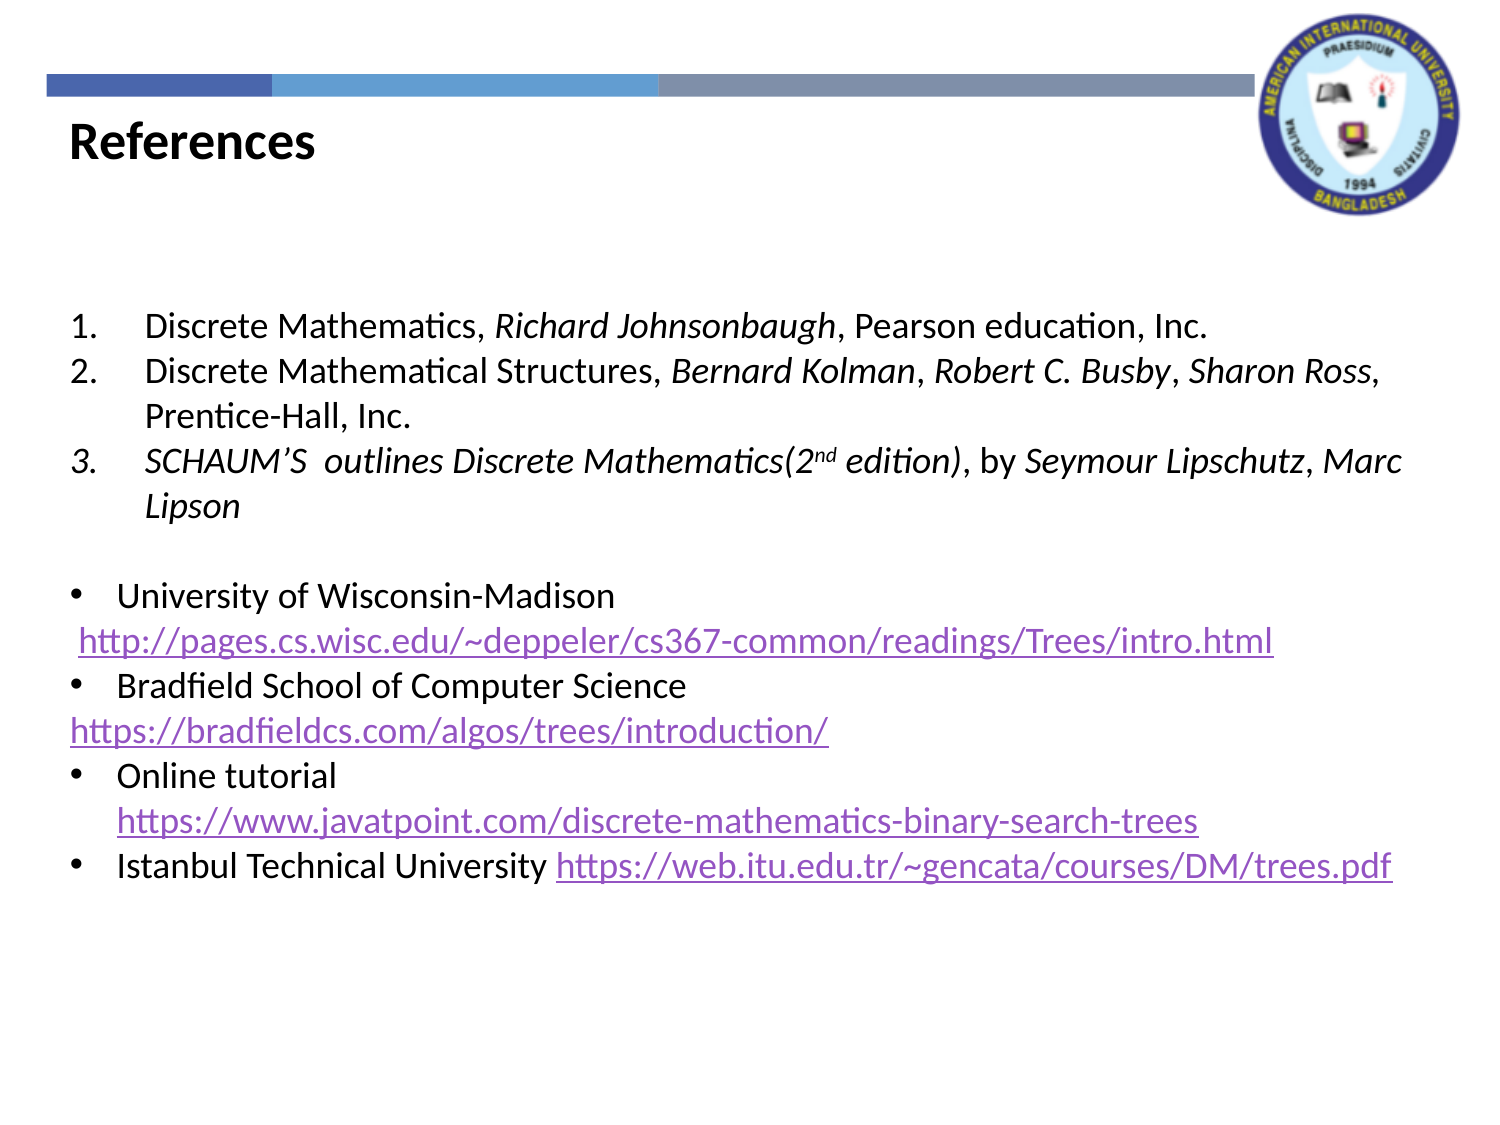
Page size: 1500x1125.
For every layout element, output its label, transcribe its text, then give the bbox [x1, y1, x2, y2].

text_box Discrete Mathematics, Richard Johnsonbaugh, Pearson education, Inc. Discrete Mathematical Structures, Bernard Kolman, Robert C. Busby, Sharon Ross, Prentice-Hall, Inc. SCHAUM’S outlines Discrete Mathematics(2nd edition), by Seymour Lipschutz, Marc Lipson University of Wisconsin-Madison http://pages.cs.wisc.edu/~deppeler/cs367-common/readings/Trees/intro.html Bradfield School of Computer Science https://bradfieldcs.com/algos/trees/introduction/ Online tutorial https://www.javatpoint.com/discrete-mathematics-binary-search-trees Istanbul Technical University https://web.itu.edu.tr/~gencata/courses/DM/trees.pdf [54, 293, 1420, 894]
text_box References [54, 97, 586, 179]
picture [1254, 9, 1465, 221]
